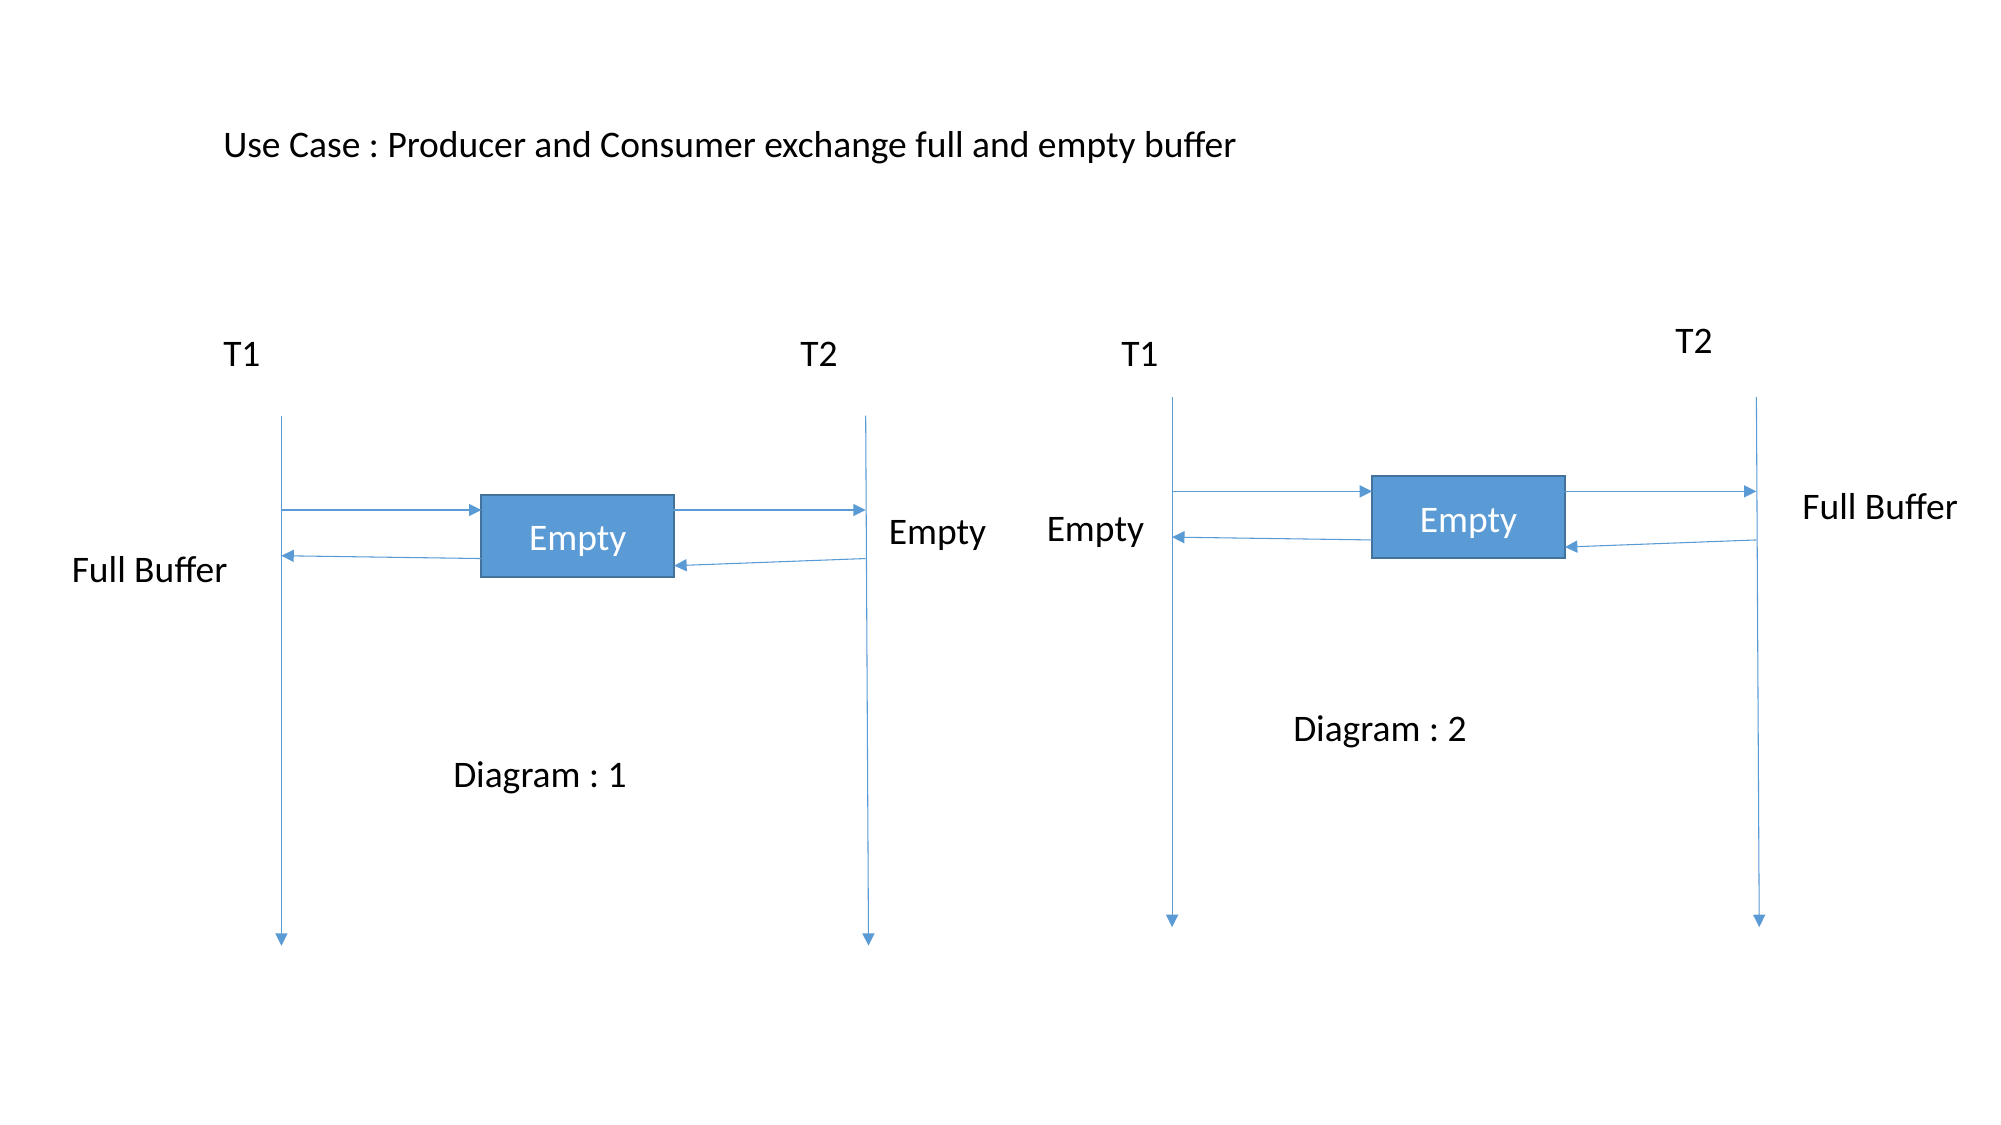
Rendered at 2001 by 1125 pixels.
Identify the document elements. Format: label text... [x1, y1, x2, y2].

text_box Empty [480, 494, 675, 578]
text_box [674, 558, 866, 566]
text_box Empty [1032, 496, 1172, 556]
text_box Full Buffer [1787, 474, 1977, 535]
text_box T2 [785, 321, 942, 382]
text_box Empty [1371, 475, 1566, 559]
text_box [281, 555, 482, 559]
text_box Empty [874, 499, 1023, 560]
text_box Empty [1173, 496, 1181, 537]
text_box Empty [1173, 540, 1181, 556]
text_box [865, 415, 869, 946]
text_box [1756, 397, 1760, 928]
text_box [1564, 539, 1757, 548]
text_box Full Buffer [57, 537, 246, 597]
text_box Use Case : Producer and Consumer exchange full and empty buffer [208, 112, 1485, 173]
text_box T2 [1660, 308, 1845, 369]
text_box Diagram : 2 [1278, 697, 1661, 757]
text_box T1 [1106, 321, 1259, 382]
text_box Diagram : 1 [438, 742, 666, 803]
text_box T1 [208, 321, 342, 382]
